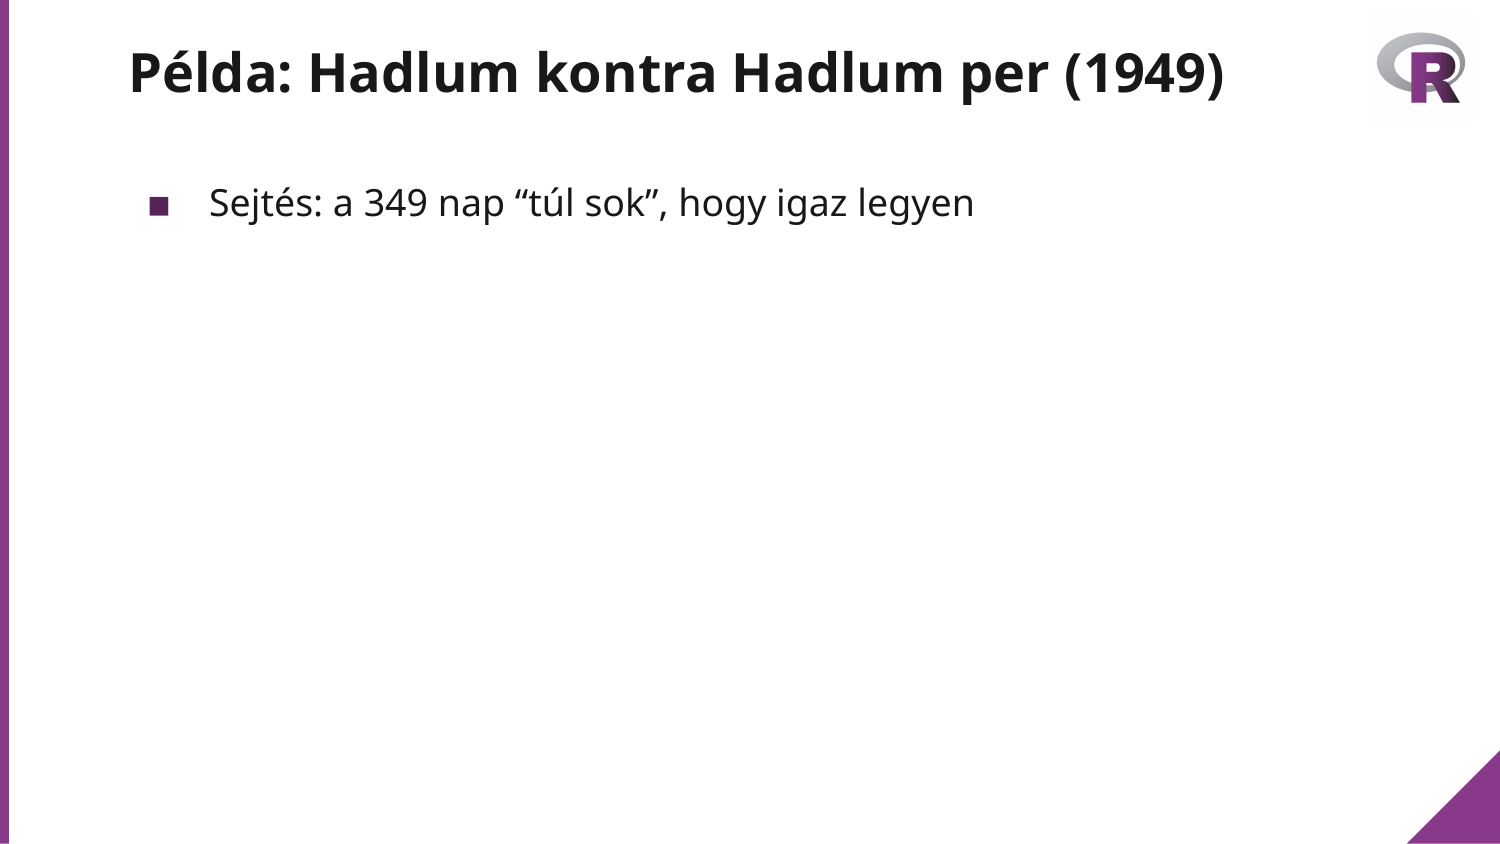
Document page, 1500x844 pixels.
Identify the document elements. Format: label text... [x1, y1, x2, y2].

picture [1367, 14, 1475, 122]
list Sejtés: a 349 nap “túl sok”, hogy igaz legyen [113, 164, 1051, 777]
title Példa: Hadlum kontra Hadlum per (1949) [113, 23, 1302, 165]
